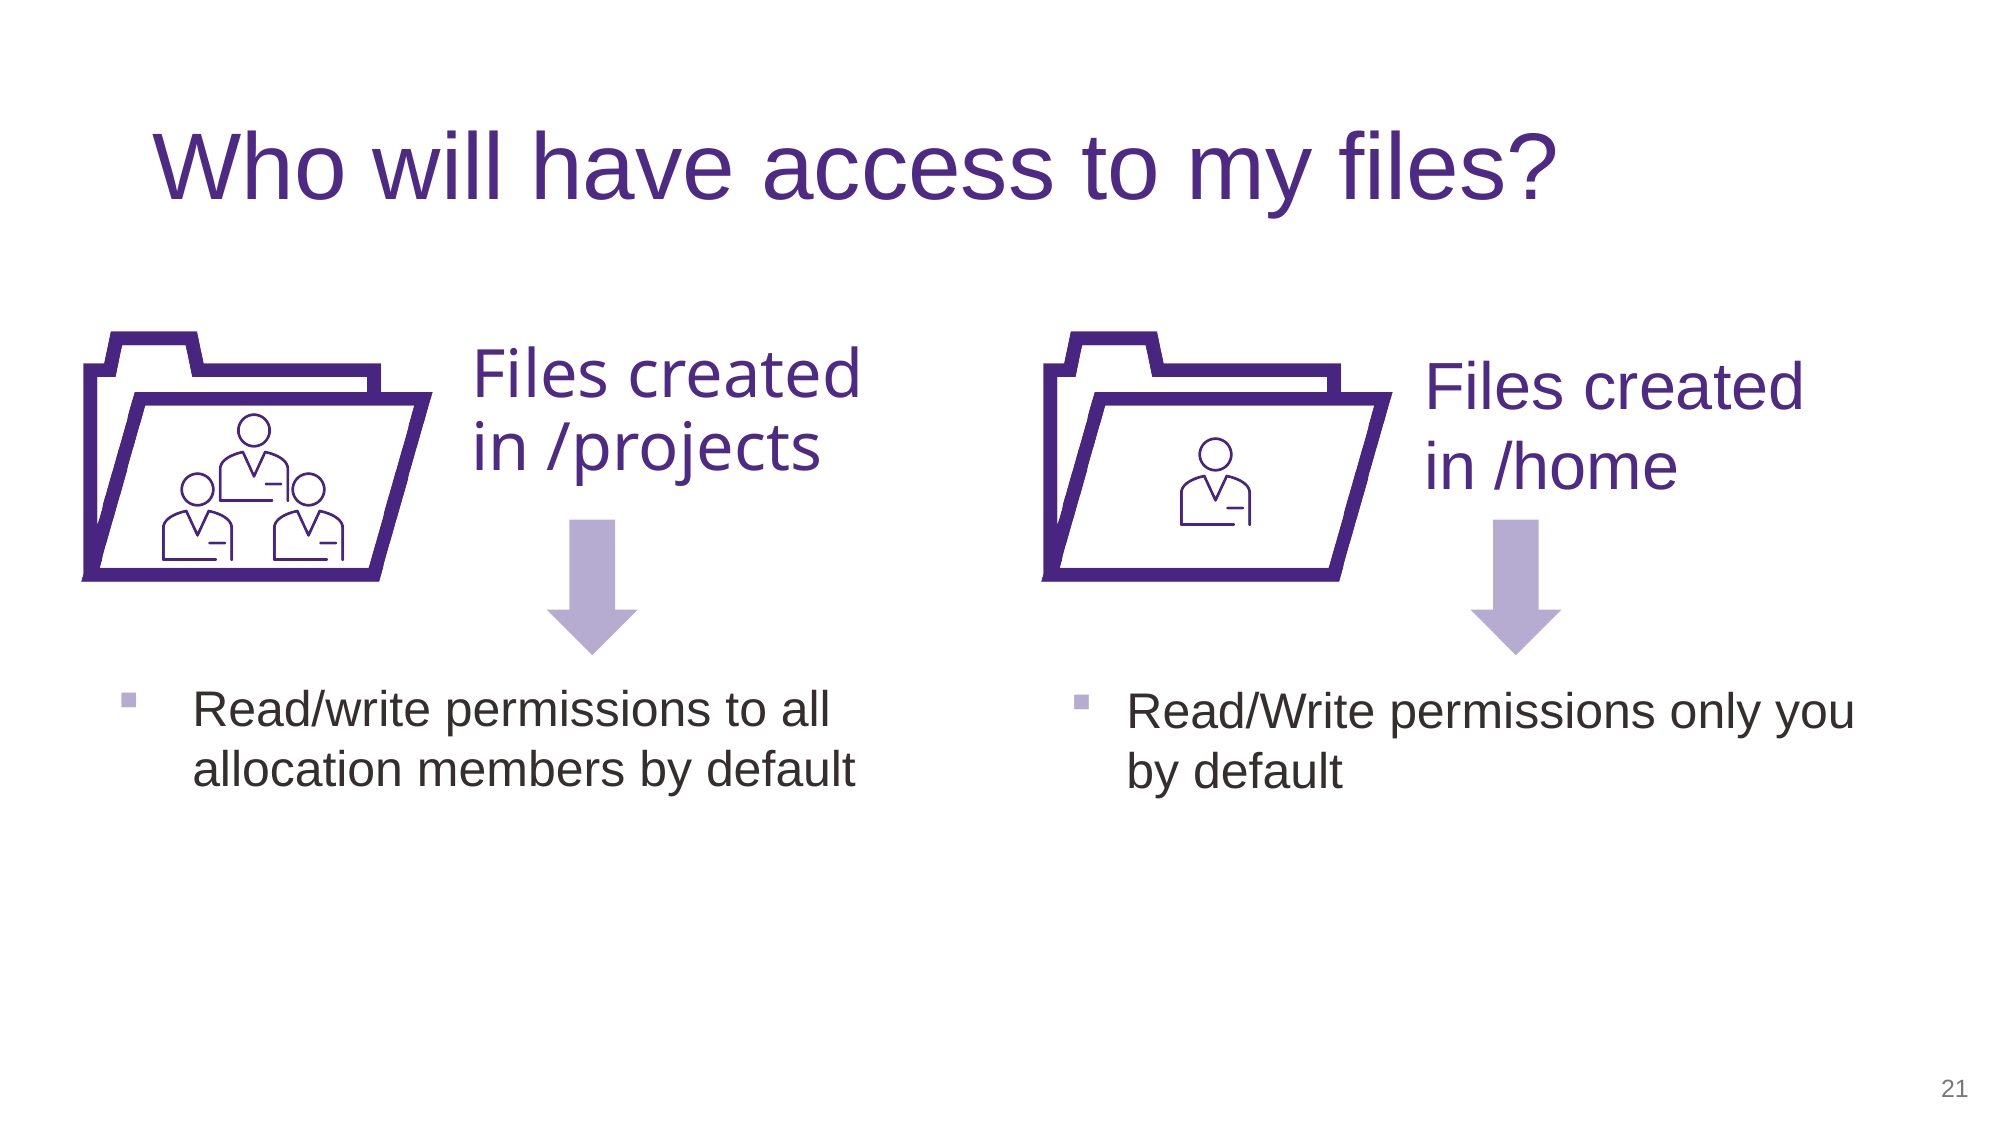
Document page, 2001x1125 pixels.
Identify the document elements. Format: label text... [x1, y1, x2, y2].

picture [1011, 255, 1421, 665]
text_box [544, 518, 641, 657]
title Who will have access to my files? [137, 59, 1863, 278]
list Read/write permissions to all allocation members by default [102, 668, 946, 880]
slide_number 21 [1517, 1057, 1984, 1118]
picture [51, 255, 461, 665]
text_box Read/Write permissions only you by default [1050, 668, 1894, 880]
text_box [1467, 518, 1564, 657]
list Files created in /projects [461, 332, 979, 585]
text_box Files created in /home [1421, 332, 1927, 585]
